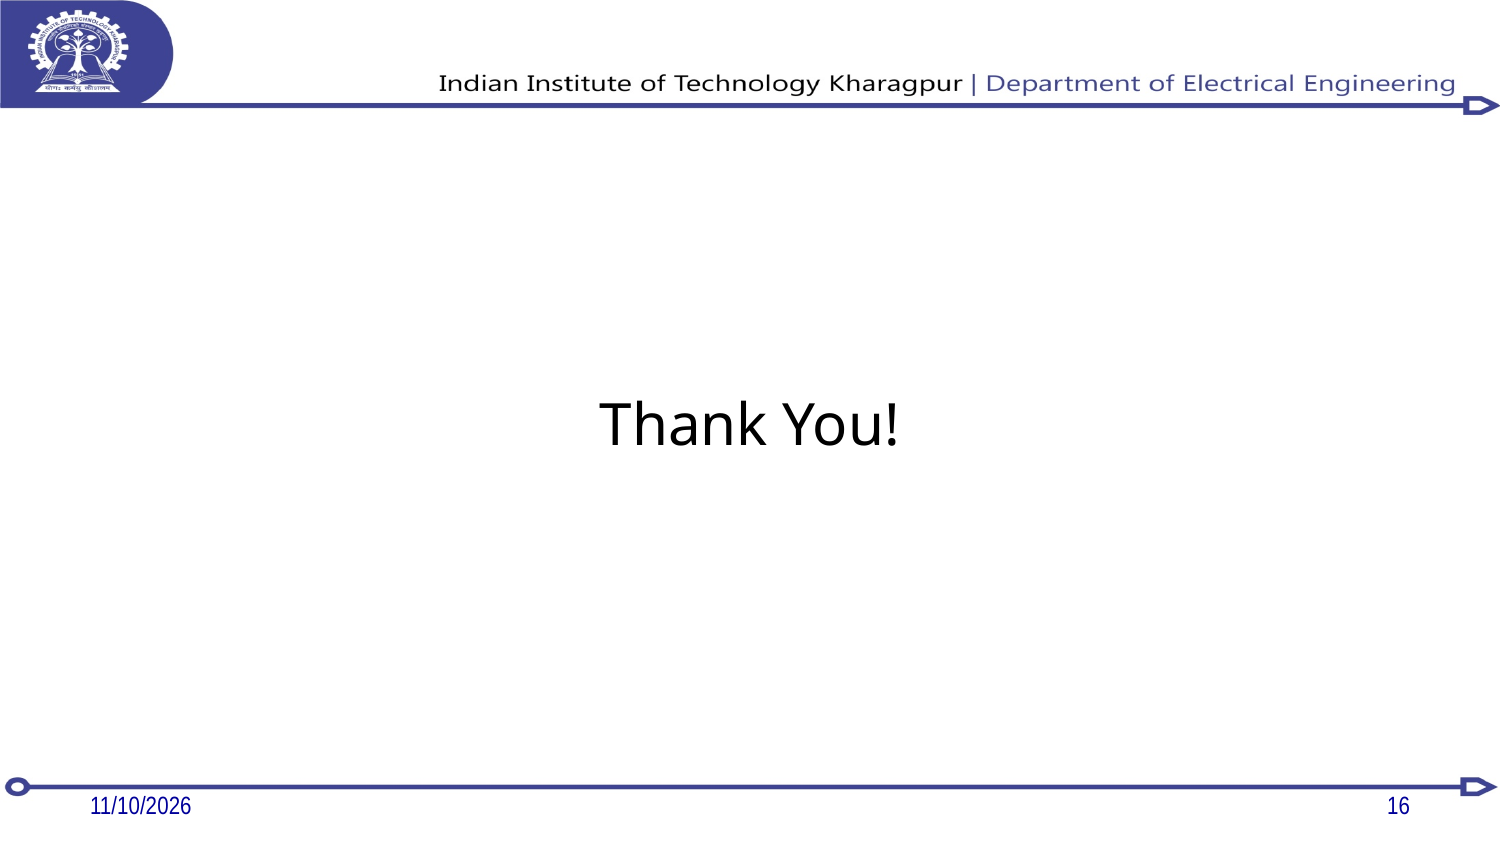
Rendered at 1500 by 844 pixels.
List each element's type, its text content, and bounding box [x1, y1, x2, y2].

picture [0, 0, 1500, 844]
title Thank You! [75, 359, 1425, 484]
slide_number 16 [1074, 782, 1425, 827]
slide_number 16-Aug-21 [75, 782, 425, 827]
